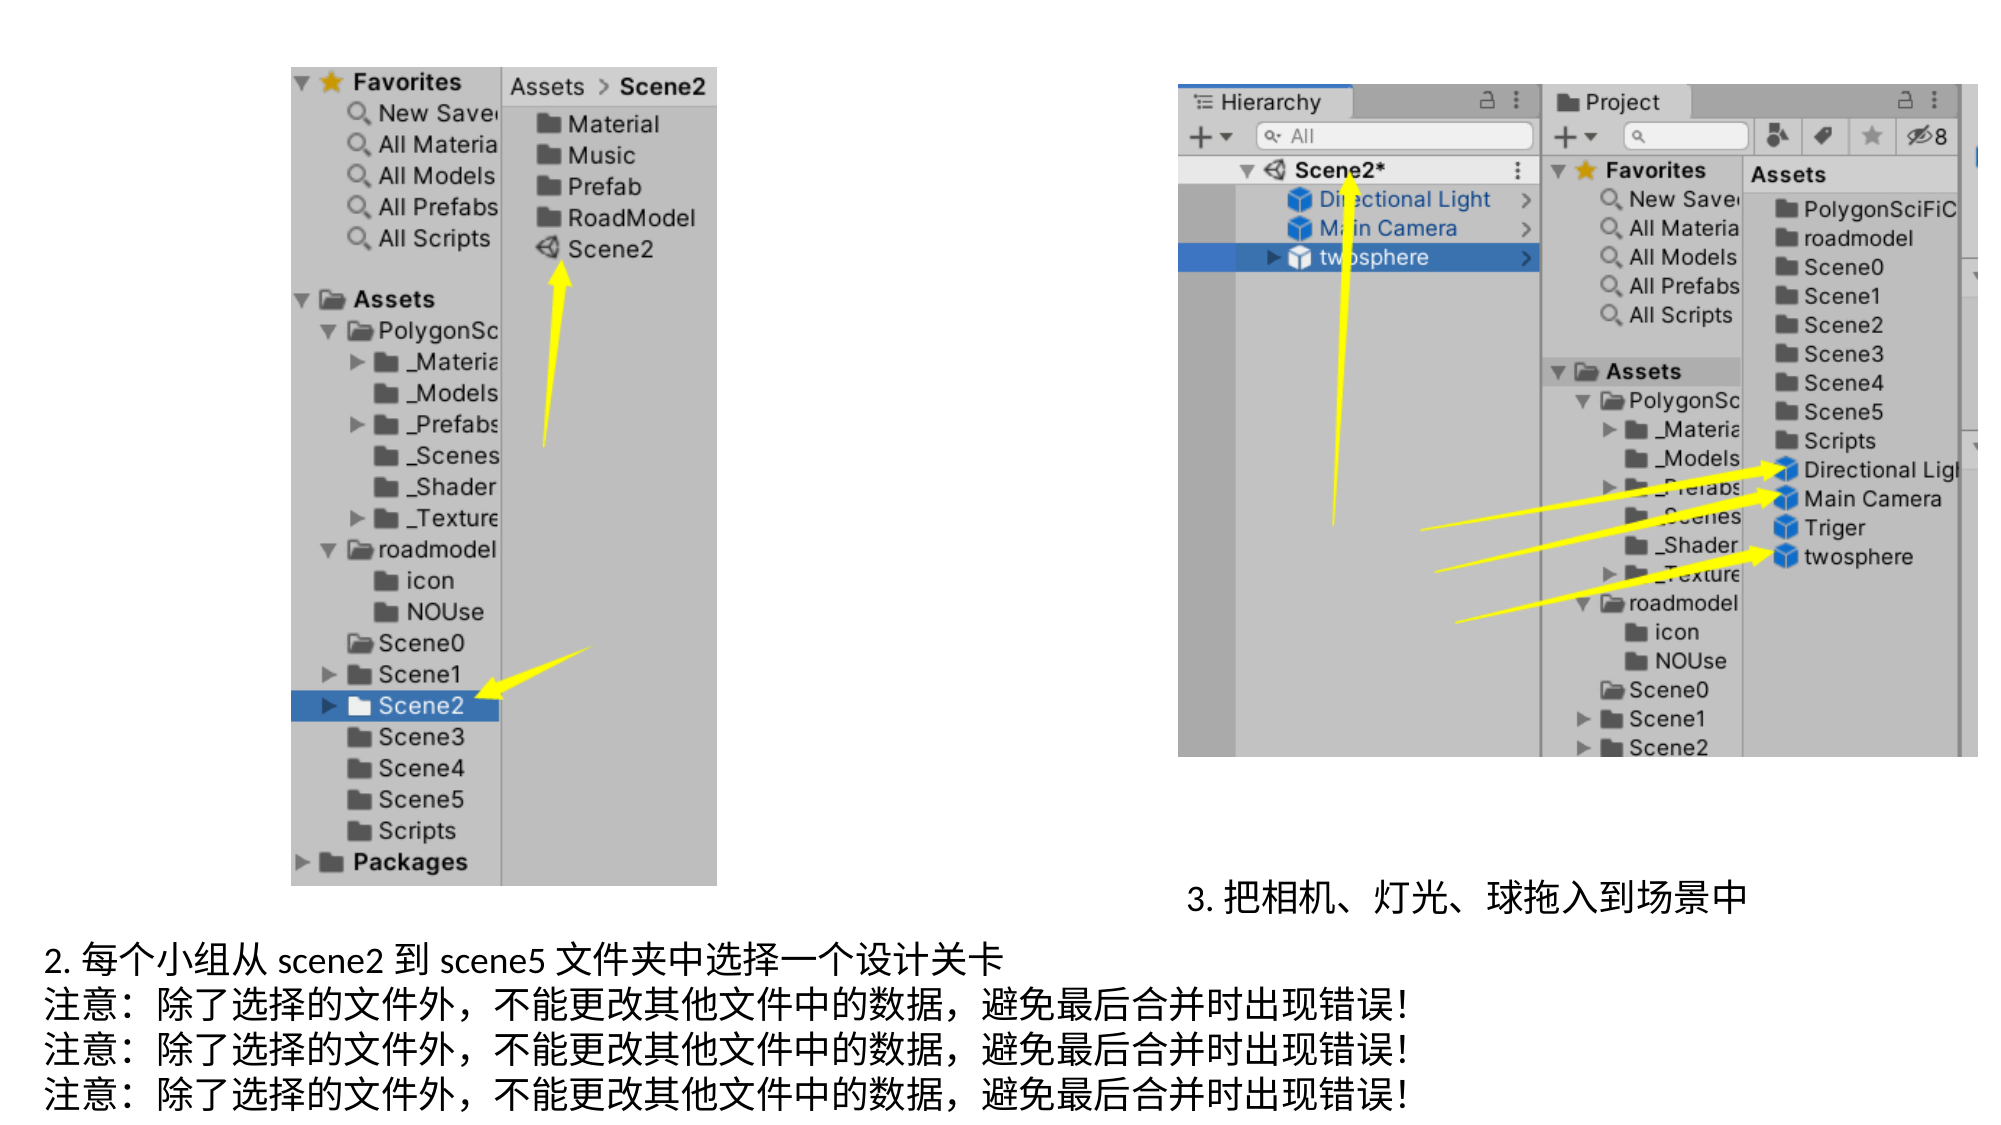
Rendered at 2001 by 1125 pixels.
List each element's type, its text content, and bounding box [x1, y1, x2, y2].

text_box 3.把相机、灯光、球拖入到场景中 [1171, 866, 1974, 927]
picture [1177, 84, 1978, 757]
picture [291, 66, 717, 886]
text_box 2.每个小组从scene2到scene5文件夹中选择一个设计关卡 注意：除了选择的文件外，不能更改其他文件中的数据，避免最后合并时出现错误！ 注意：除了选择的文件外，不能更改其他文件中的数据，避免最后合并时出现错误！ 注意：除了选择的文件外，不能更改其他文件中的数据，避免最后合并时出现错误！ [28, 928, 1453, 1123]
